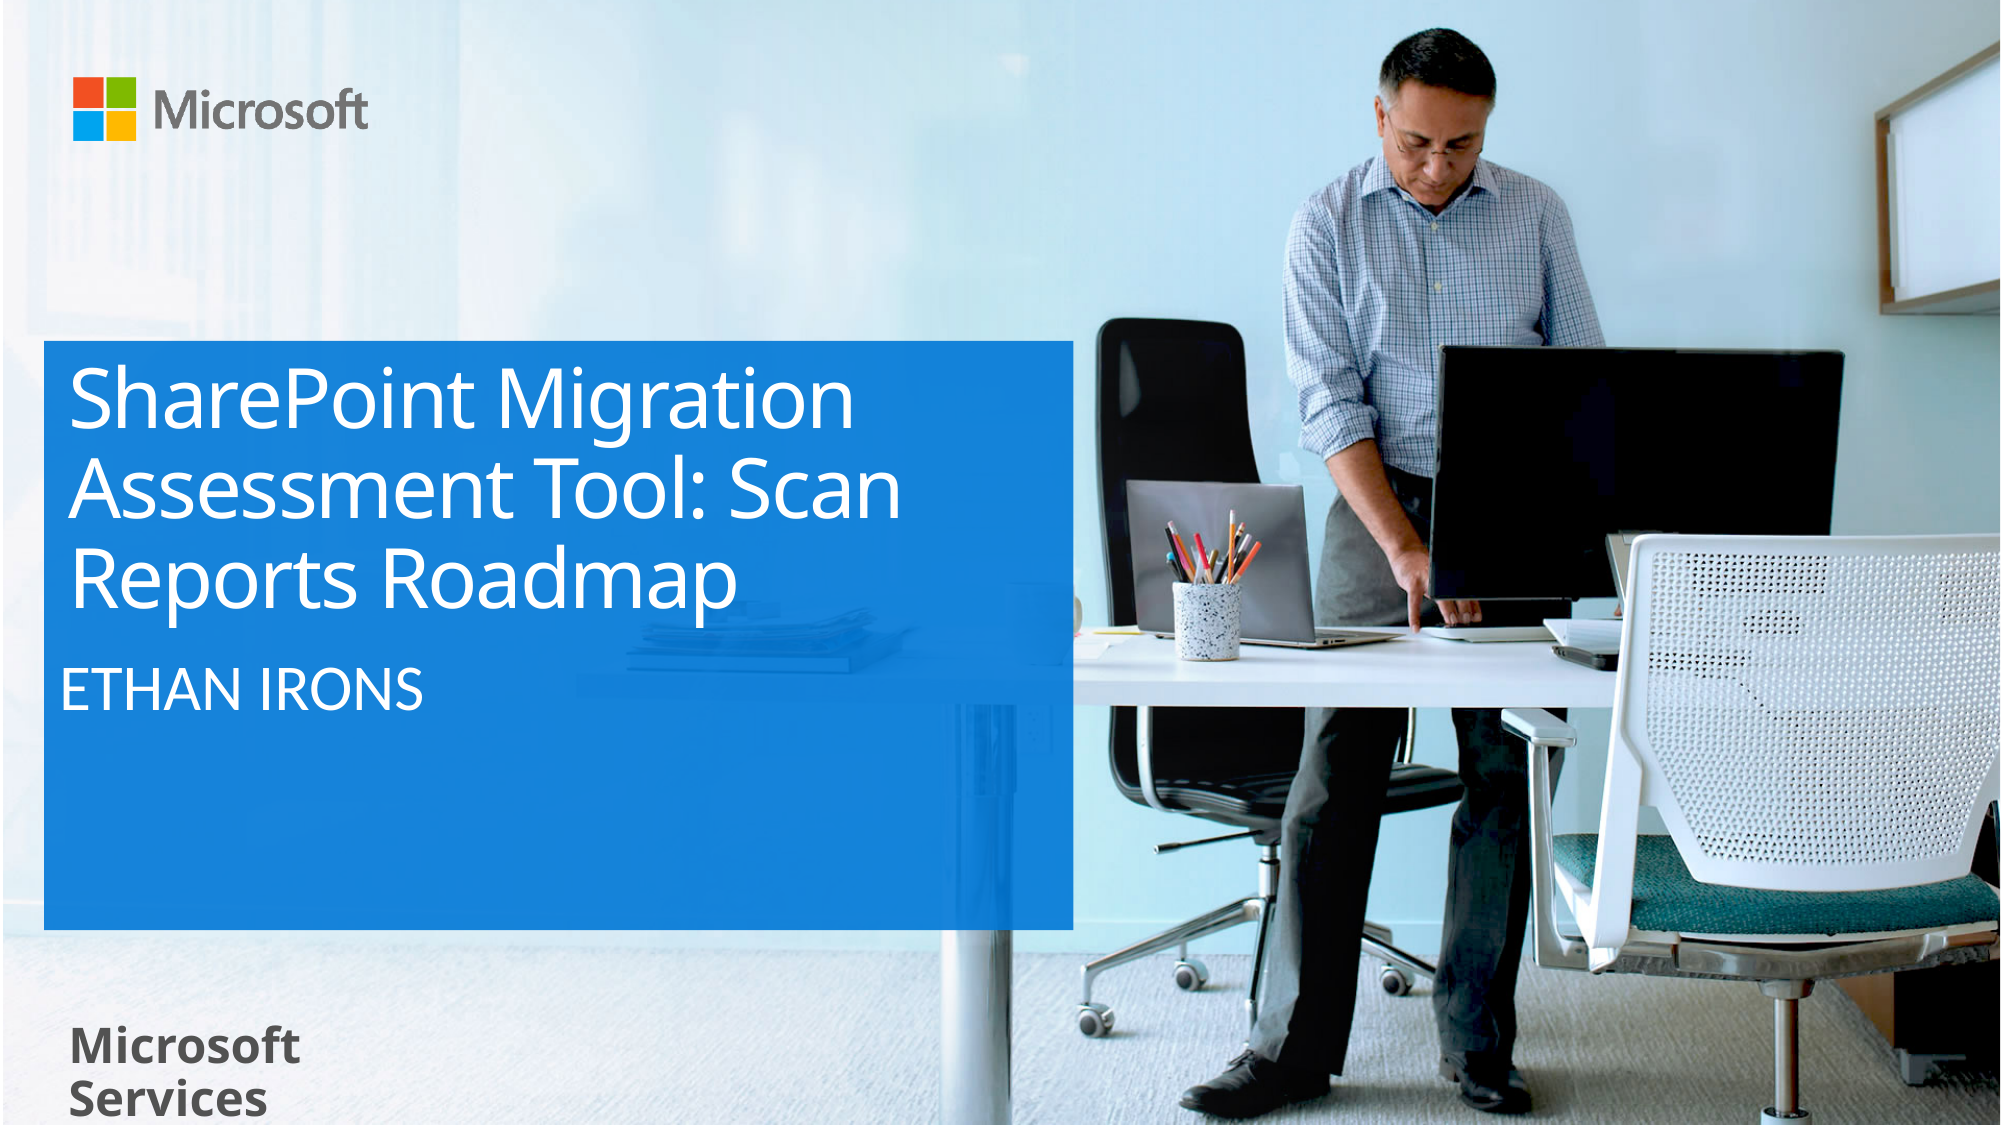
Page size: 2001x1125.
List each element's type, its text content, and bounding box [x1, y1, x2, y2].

title SharePoint Migration Assessment Tool: Scan Reports Roadmap [44, 341, 1074, 635]
picture [3, 0, 2001, 1125]
list ETHAN IRONS [44, 635, 1074, 931]
